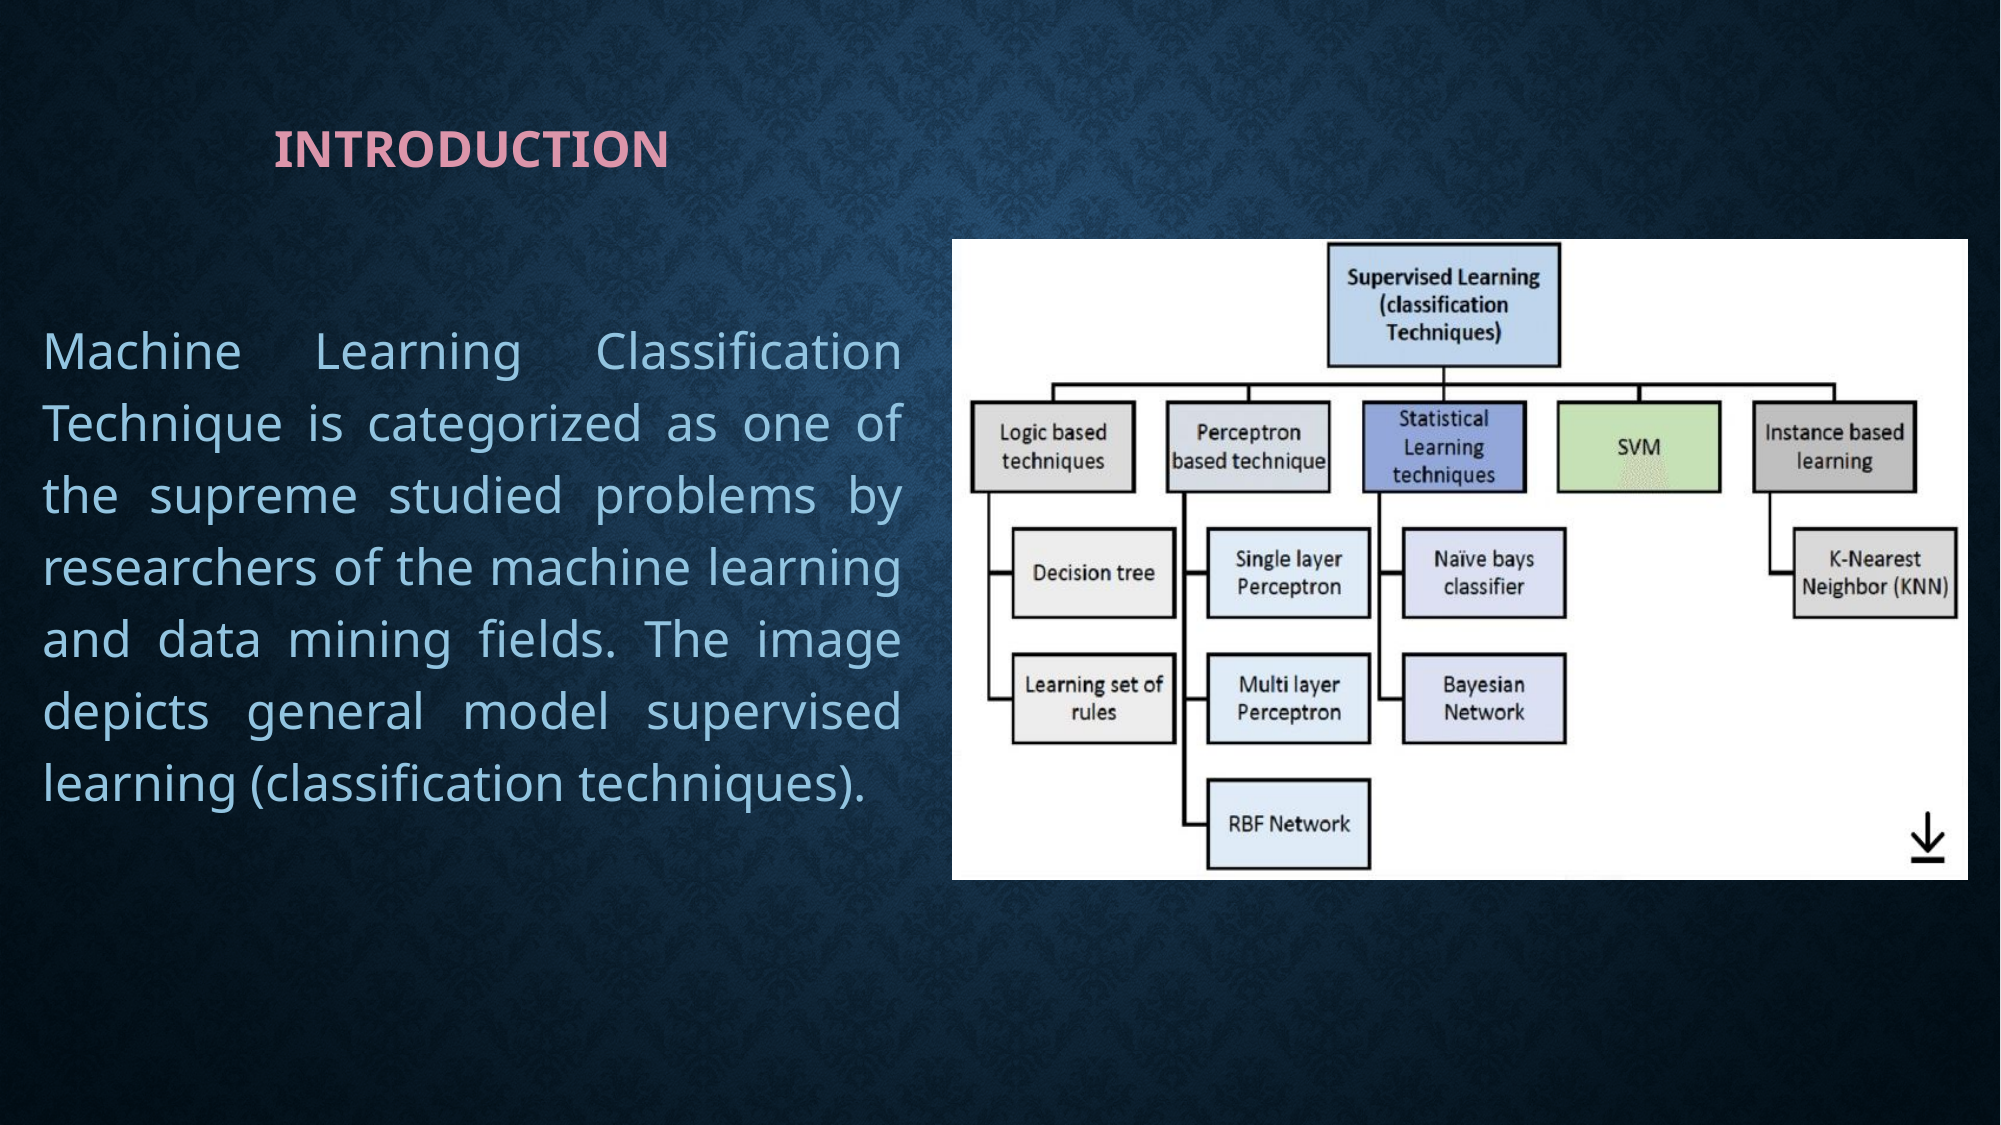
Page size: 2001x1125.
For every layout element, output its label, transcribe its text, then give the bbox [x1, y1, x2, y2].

title INTRODUCTION [150, 99, 796, 187]
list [951, 239, 1968, 880]
list Machine Learning Classification Technique is categorized as one of the supreme studied problems by researchers of the machine learning and data mining fields. The image depicts general model supervised learning (classification techniques). [27, 299, 919, 1050]
